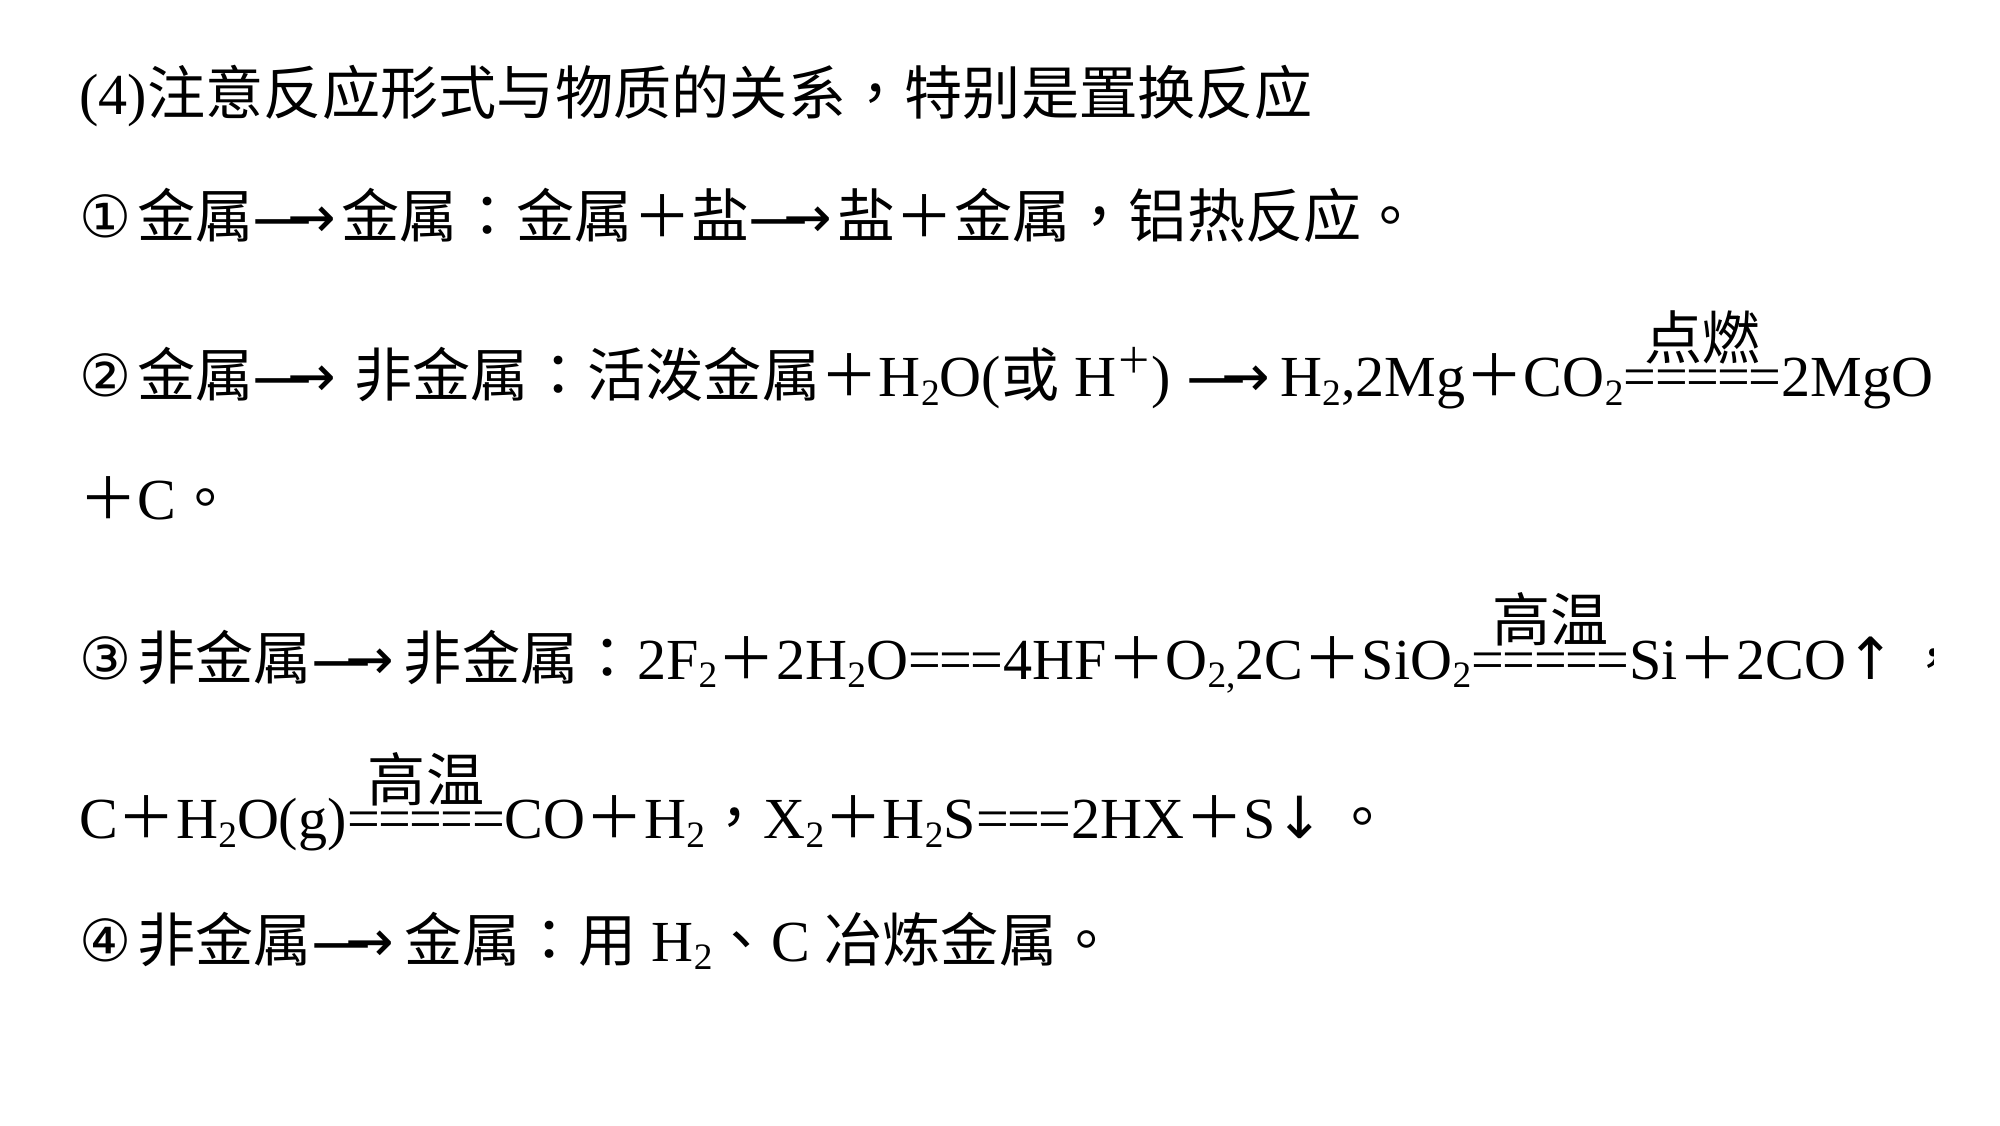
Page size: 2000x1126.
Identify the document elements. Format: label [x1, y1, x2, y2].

text_box [78, 54, 1934, 1064]
